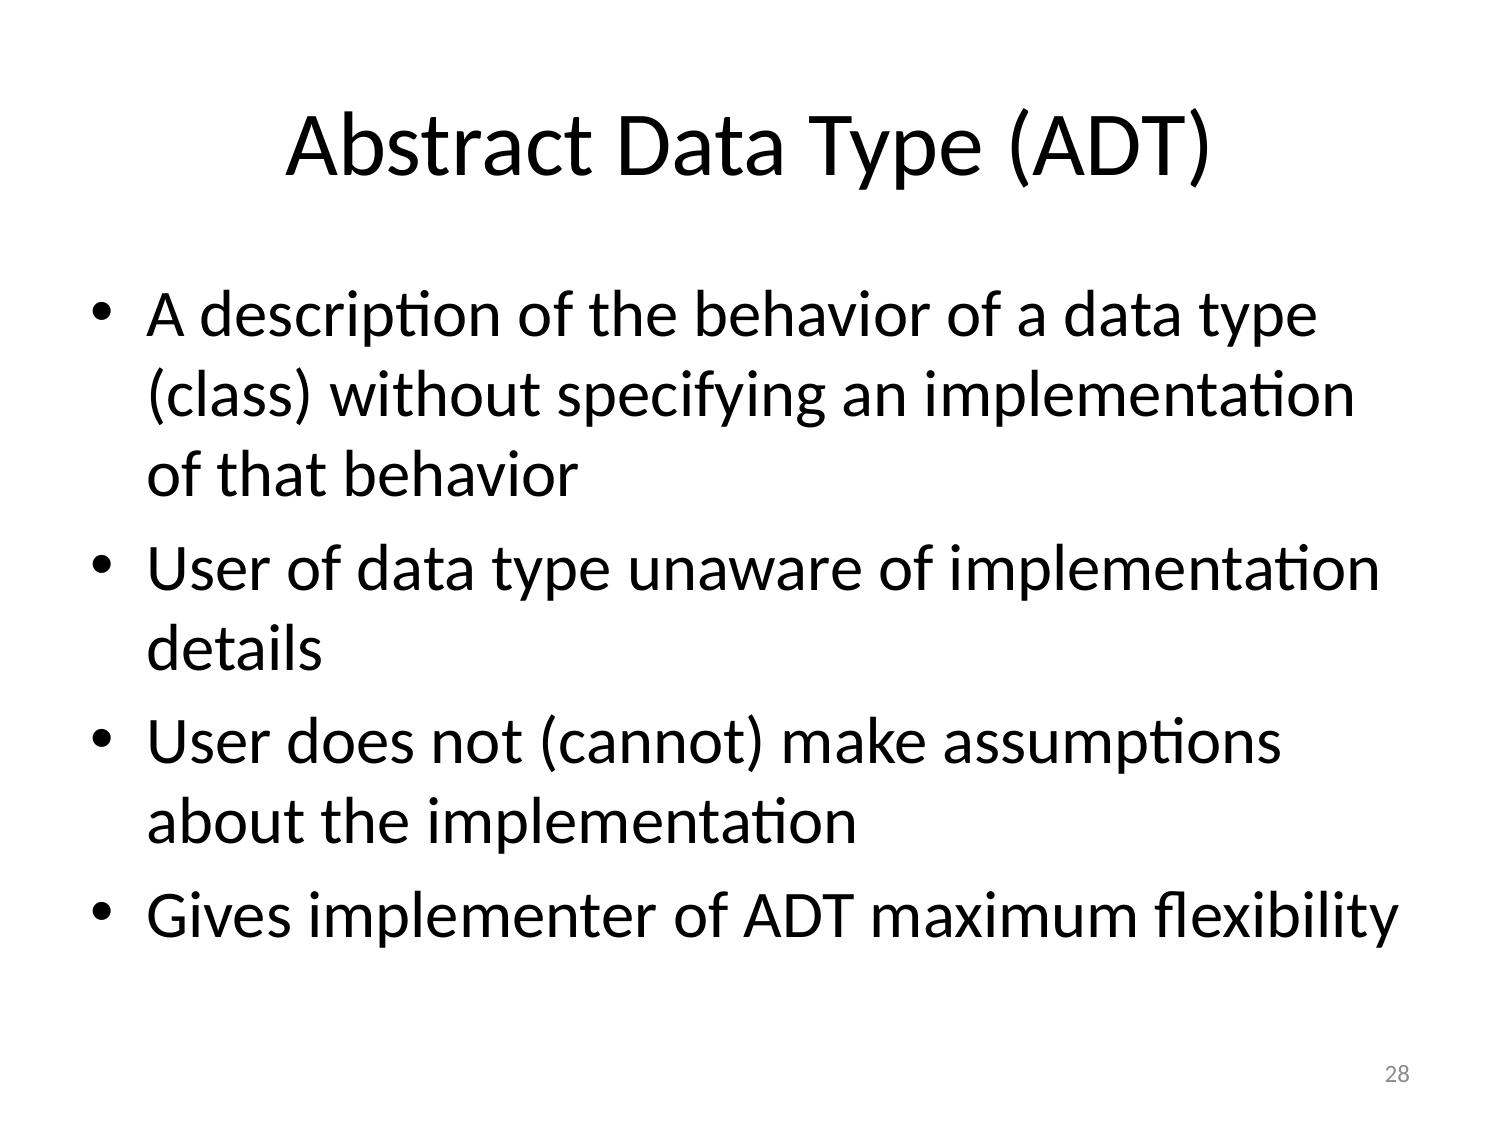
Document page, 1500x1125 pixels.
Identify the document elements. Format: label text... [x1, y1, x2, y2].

title Abstract Data Type (ADT) [75, 45, 1425, 233]
list A description of the behavior of a data type (class) without specifying an implementation of that behavior User of data type unaware of implementation details User does not (cannot) make assumptions about the implementation Gives implementer of ADT maximum flexibility [75, 262, 1425, 1005]
slide_number 28 [1074, 1042, 1425, 1103]
